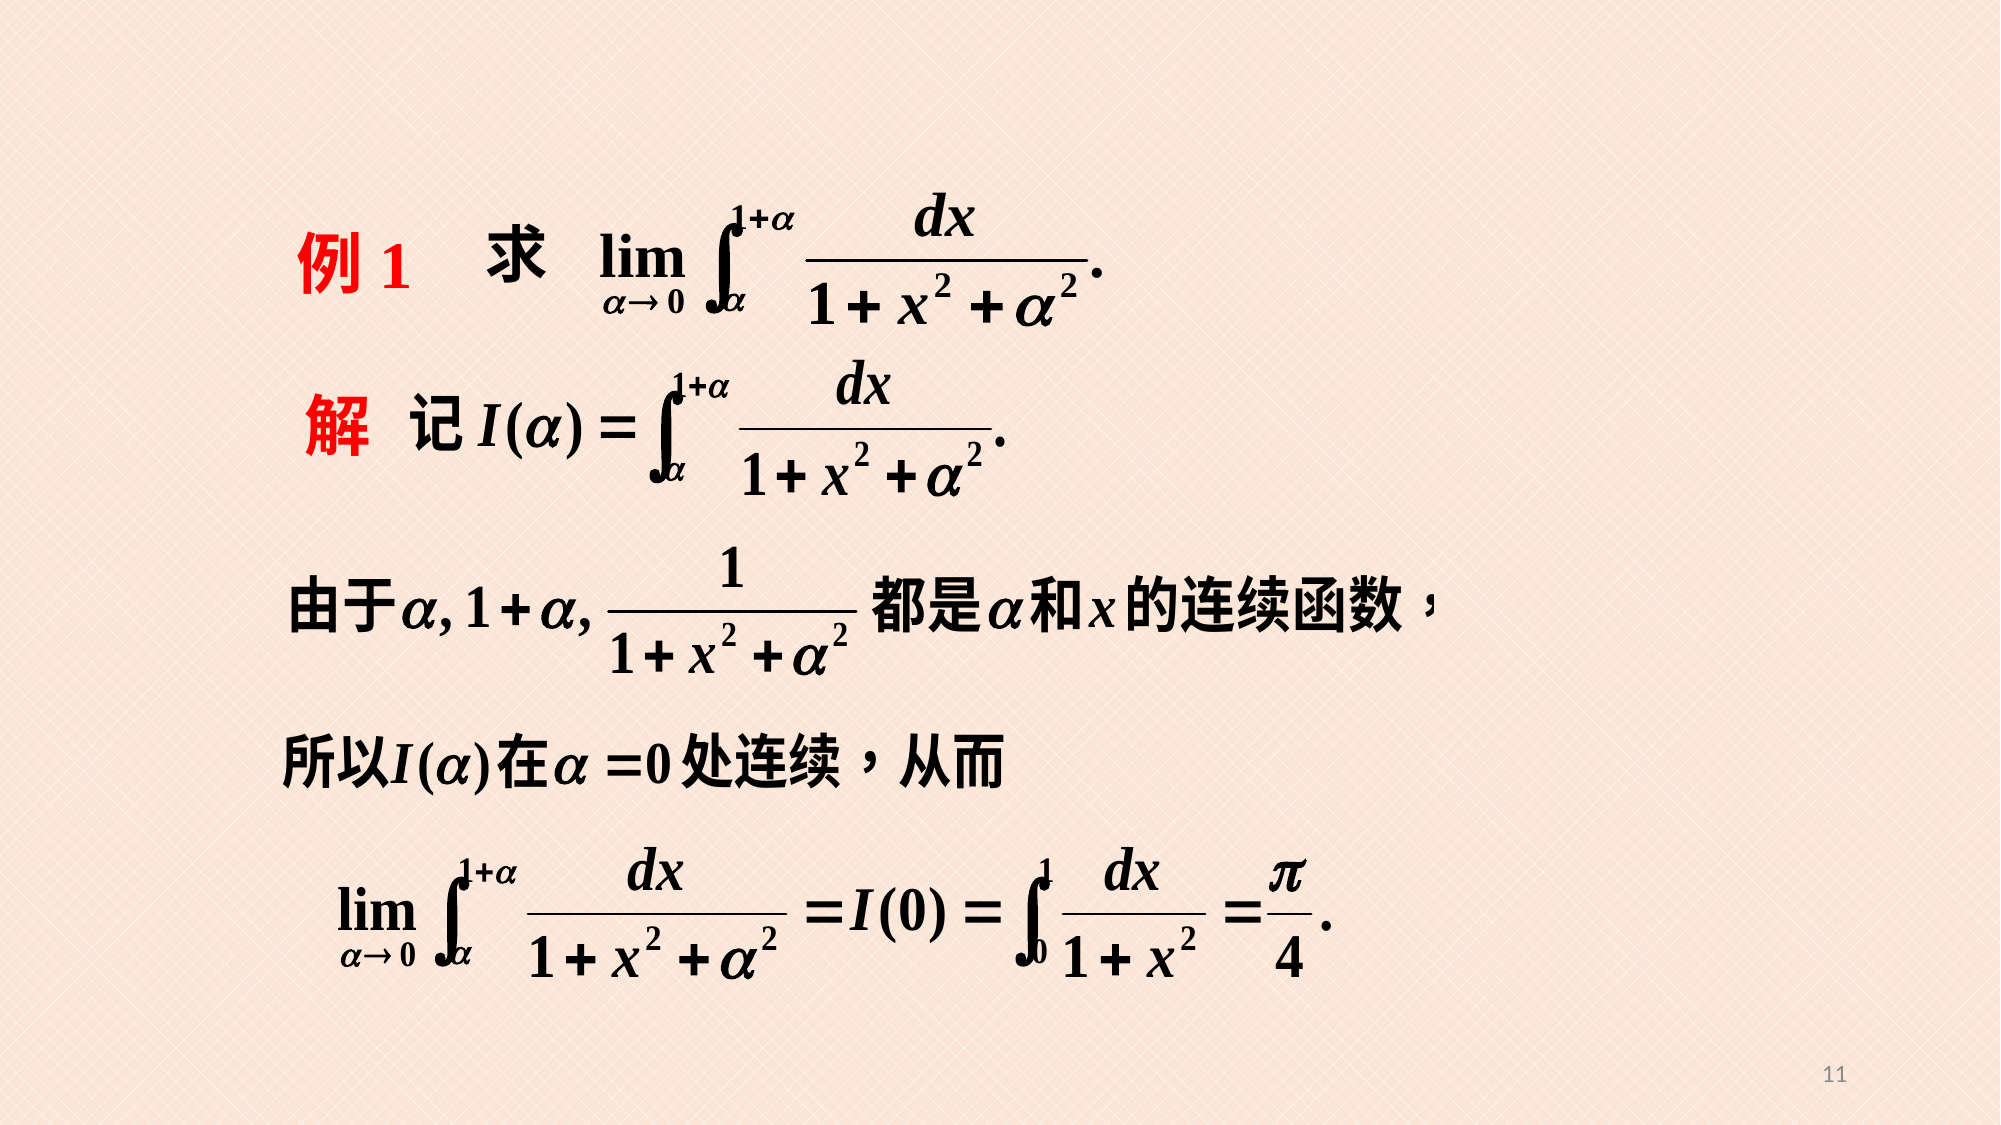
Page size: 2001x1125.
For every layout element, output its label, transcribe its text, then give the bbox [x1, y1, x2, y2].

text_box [386, 339, 1016, 510]
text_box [270, 525, 1434, 689]
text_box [329, 826, 1341, 993]
text_box 例1 [281, 214, 428, 309]
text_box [259, 723, 1016, 808]
text_box 解 [289, 376, 386, 472]
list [478, 172, 1114, 340]
slide_number 11 [1412, 1042, 1863, 1103]
